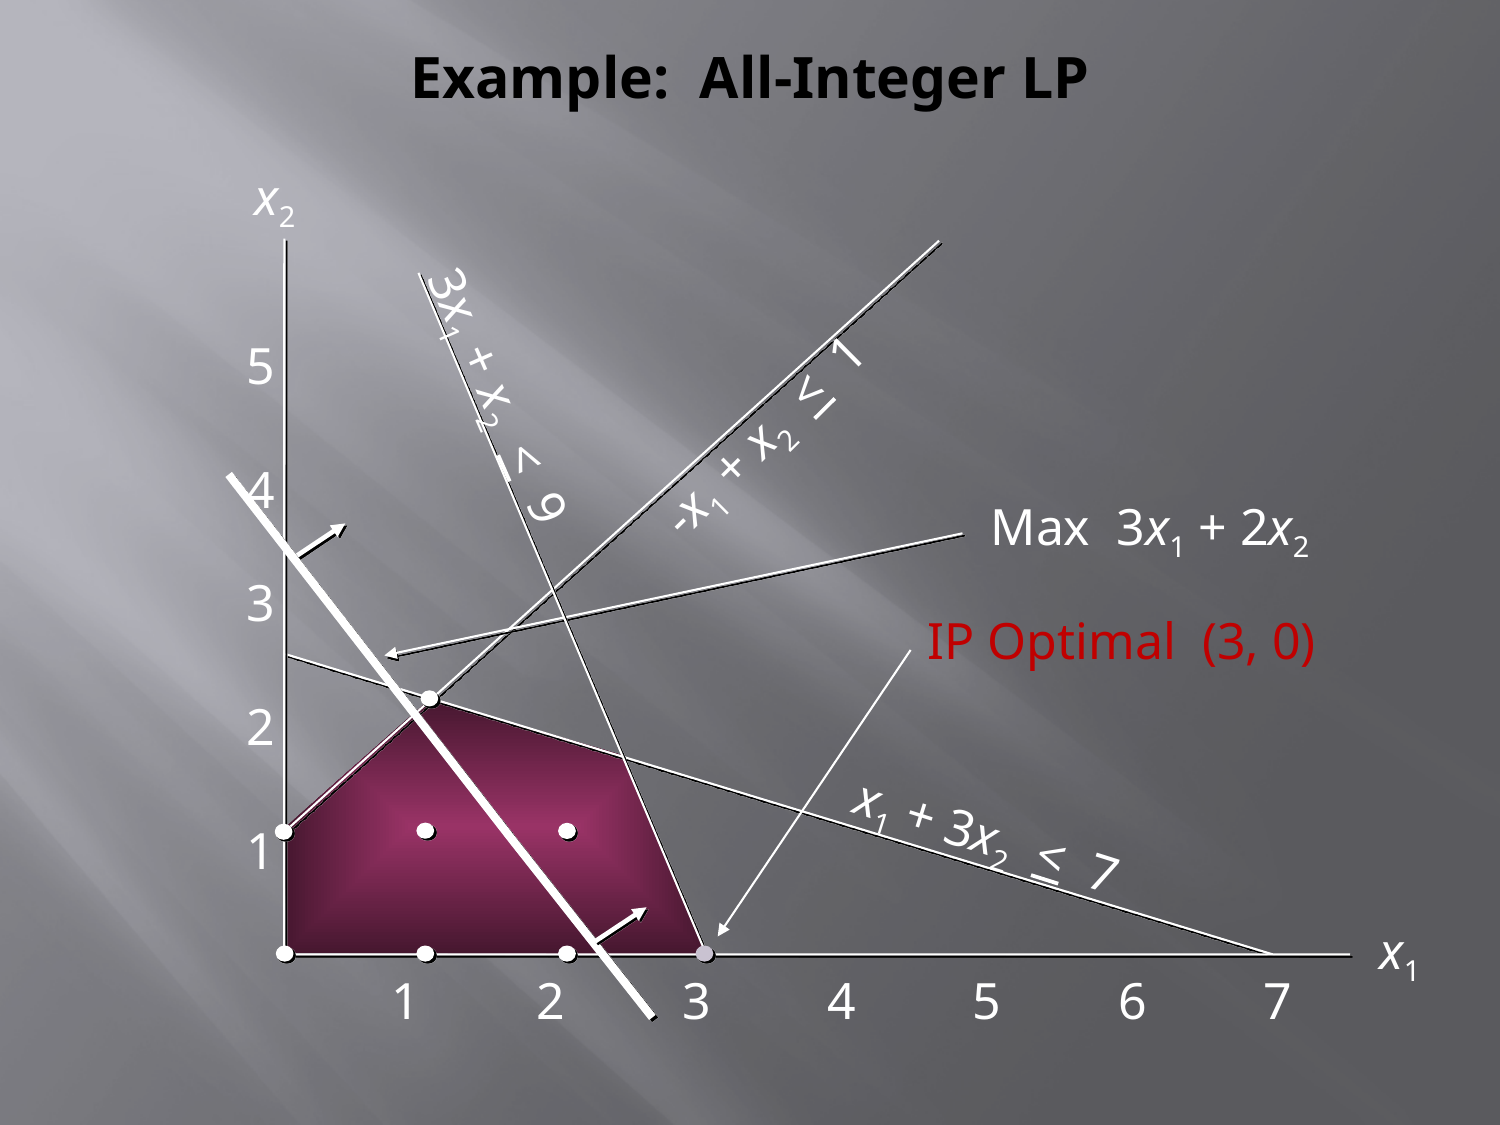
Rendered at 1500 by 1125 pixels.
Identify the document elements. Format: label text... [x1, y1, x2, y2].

text_box 5 [232, 327, 289, 402]
text_box -x1 + x2 < 1 [634, 306, 897, 568]
text_box 1 2 3 4 5 6 7 [377, 962, 1307, 1037]
text_box Max 3x1 + 2x2 [949, 487, 1325, 571]
text_box [559, 823, 575, 838]
text_box 3 [232, 564, 289, 639]
text_box [594, 907, 647, 942]
text_box x1 [1364, 911, 1436, 995]
text_box 2 [232, 688, 289, 763]
title Example: All-Integer LP [137, 33, 1364, 118]
text_box [384, 617, 563, 659]
text_box x1 + 3x2 < 7 [818, 750, 1142, 923]
text_box x2 [239, 158, 311, 241]
text_box 3x1 + x2 < 9 [398, 243, 595, 552]
text_box [276, 946, 293, 961]
text_box 4 [232, 451, 289, 526]
text_box 1 [232, 812, 289, 887]
text_box [112, 220, 1488, 1063]
text_box [696, 946, 713, 961]
text_box IP Optimal (3, 0) [912, 602, 1331, 677]
text_box [559, 946, 575, 961]
text_box [717, 751, 842, 937]
text_box [294, 523, 346, 558]
text_box [421, 691, 438, 706]
text_box [417, 823, 434, 838]
text_box [417, 946, 434, 961]
